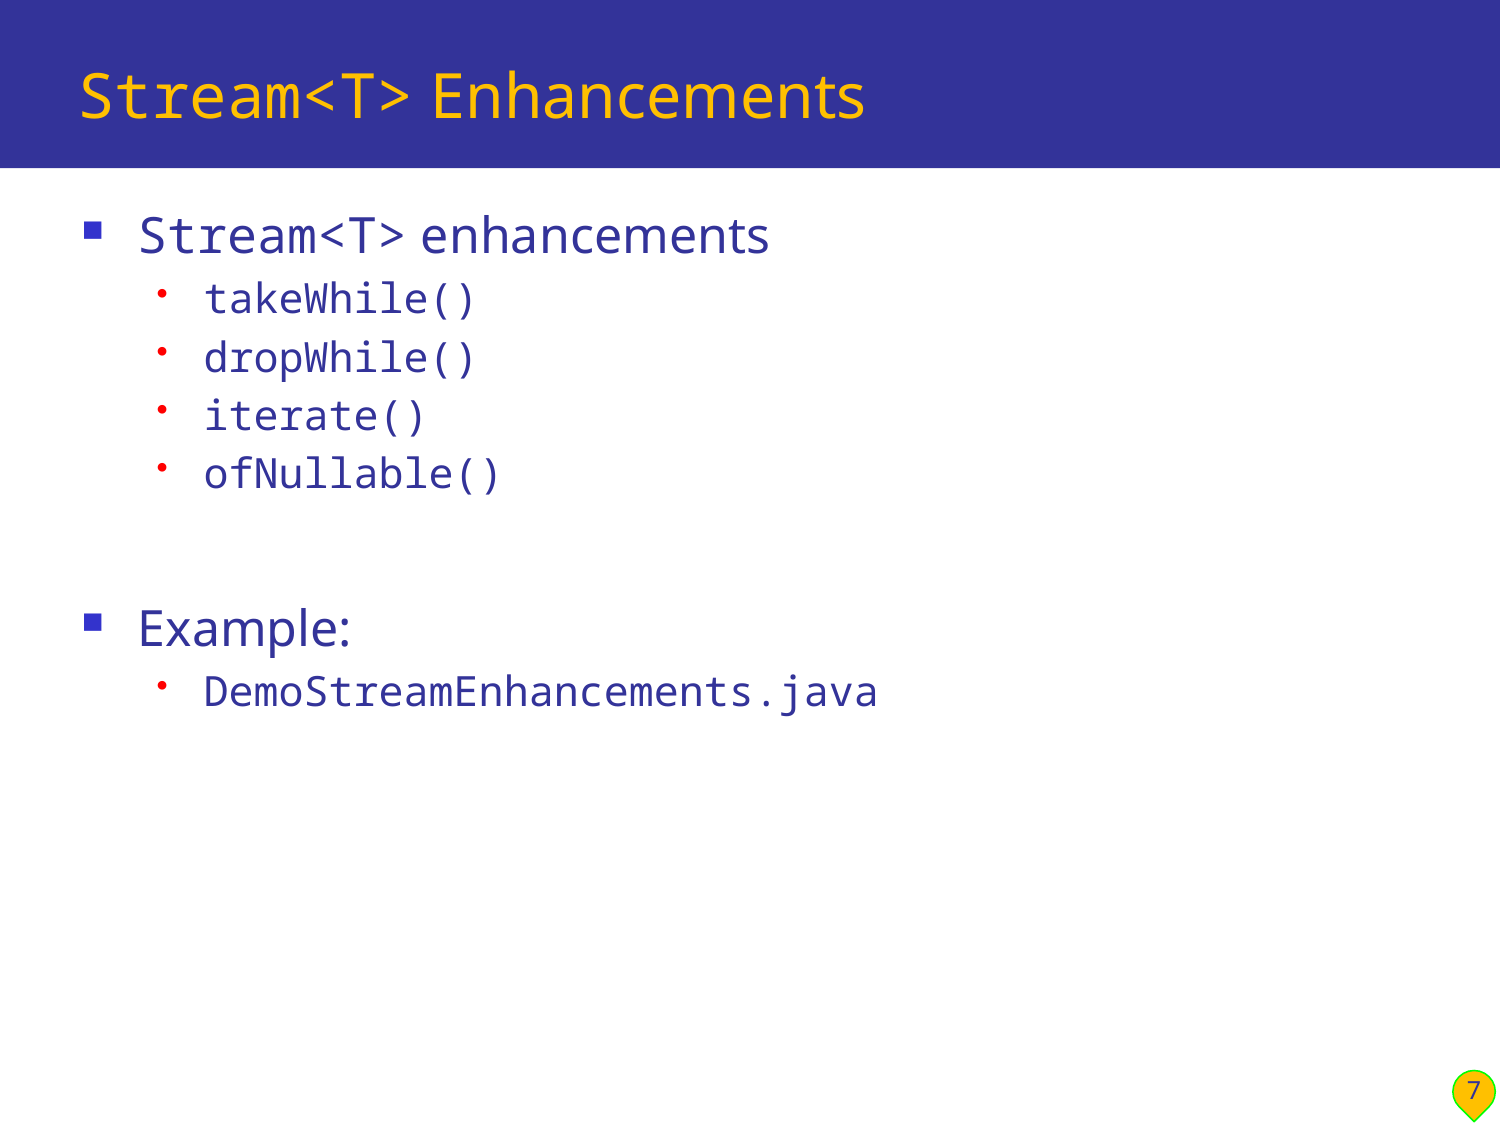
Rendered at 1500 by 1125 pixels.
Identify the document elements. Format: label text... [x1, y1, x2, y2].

title Stream<T> Enhancements [61, 24, 1465, 139]
list Stream<T> enhancements takeWhile() dropWhile() iterate() ofNullable() Example: DemoStreamEnhancements.java [66, 196, 1460, 1007]
footer 7 [1431, 1040, 1500, 1117]
